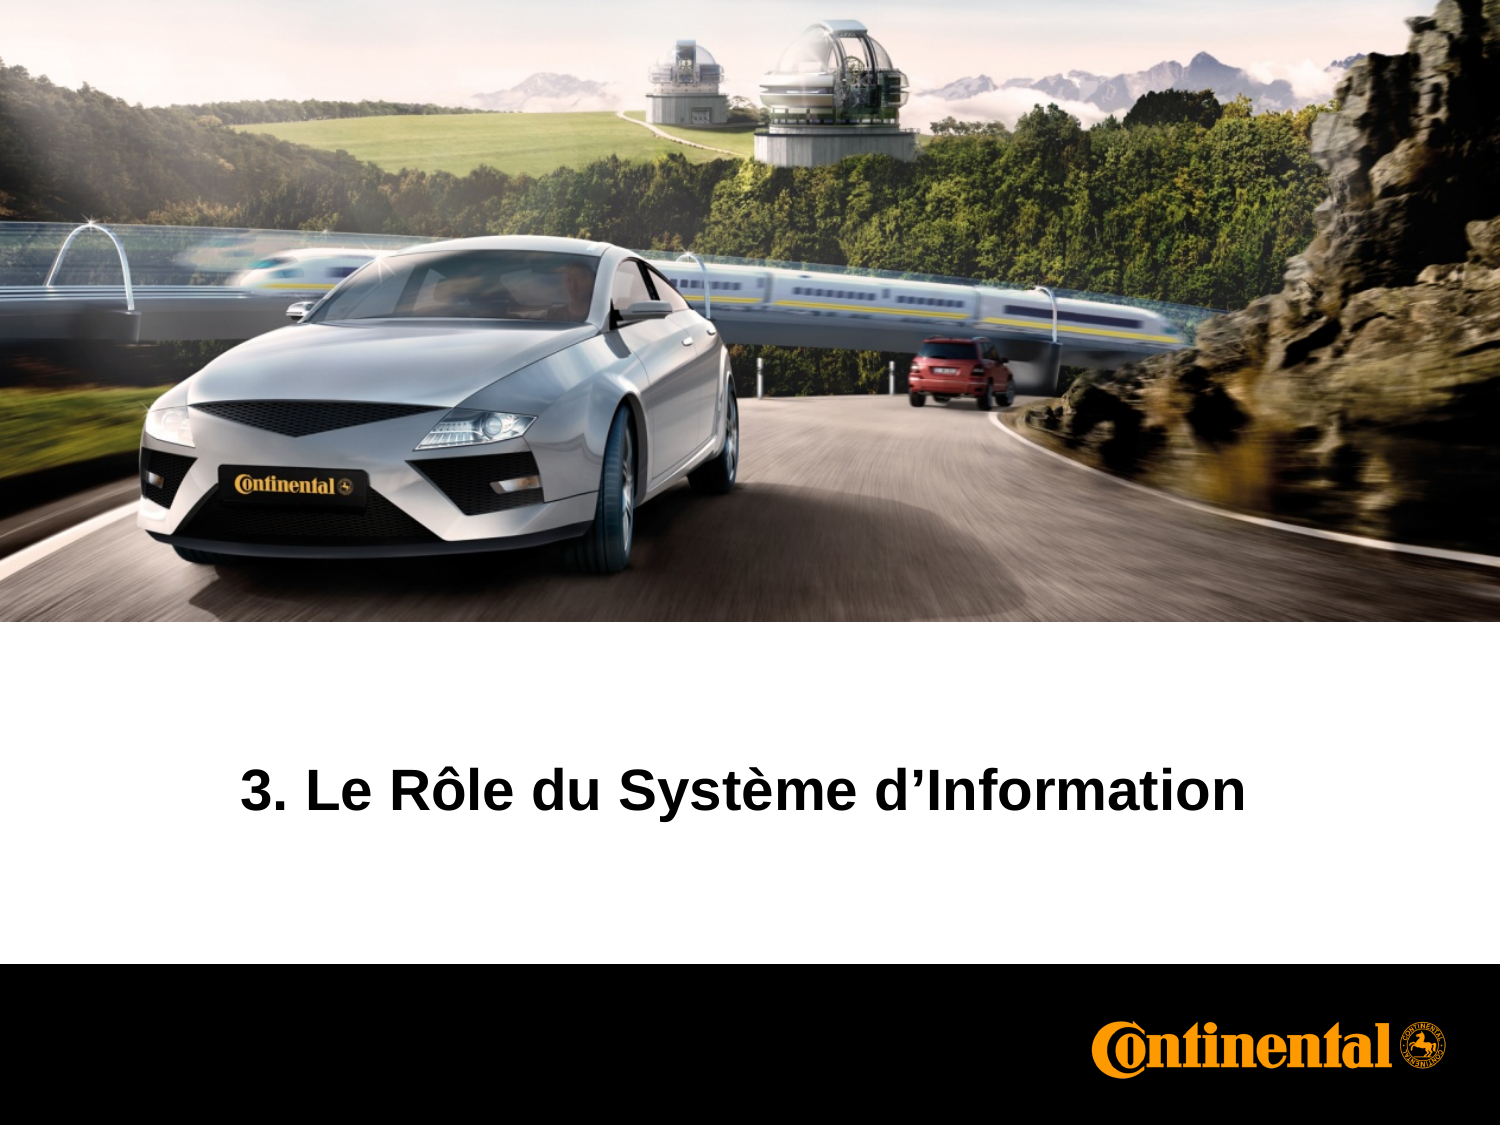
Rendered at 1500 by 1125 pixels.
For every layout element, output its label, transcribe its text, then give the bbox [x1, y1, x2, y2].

title 3. Le Rôle du Système d’Information [53, 630, 1450, 823]
picture [0, 0, 1500, 622]
picture [1087, 1017, 1449, 1080]
text_box [0, 962, 1500, 1125]
